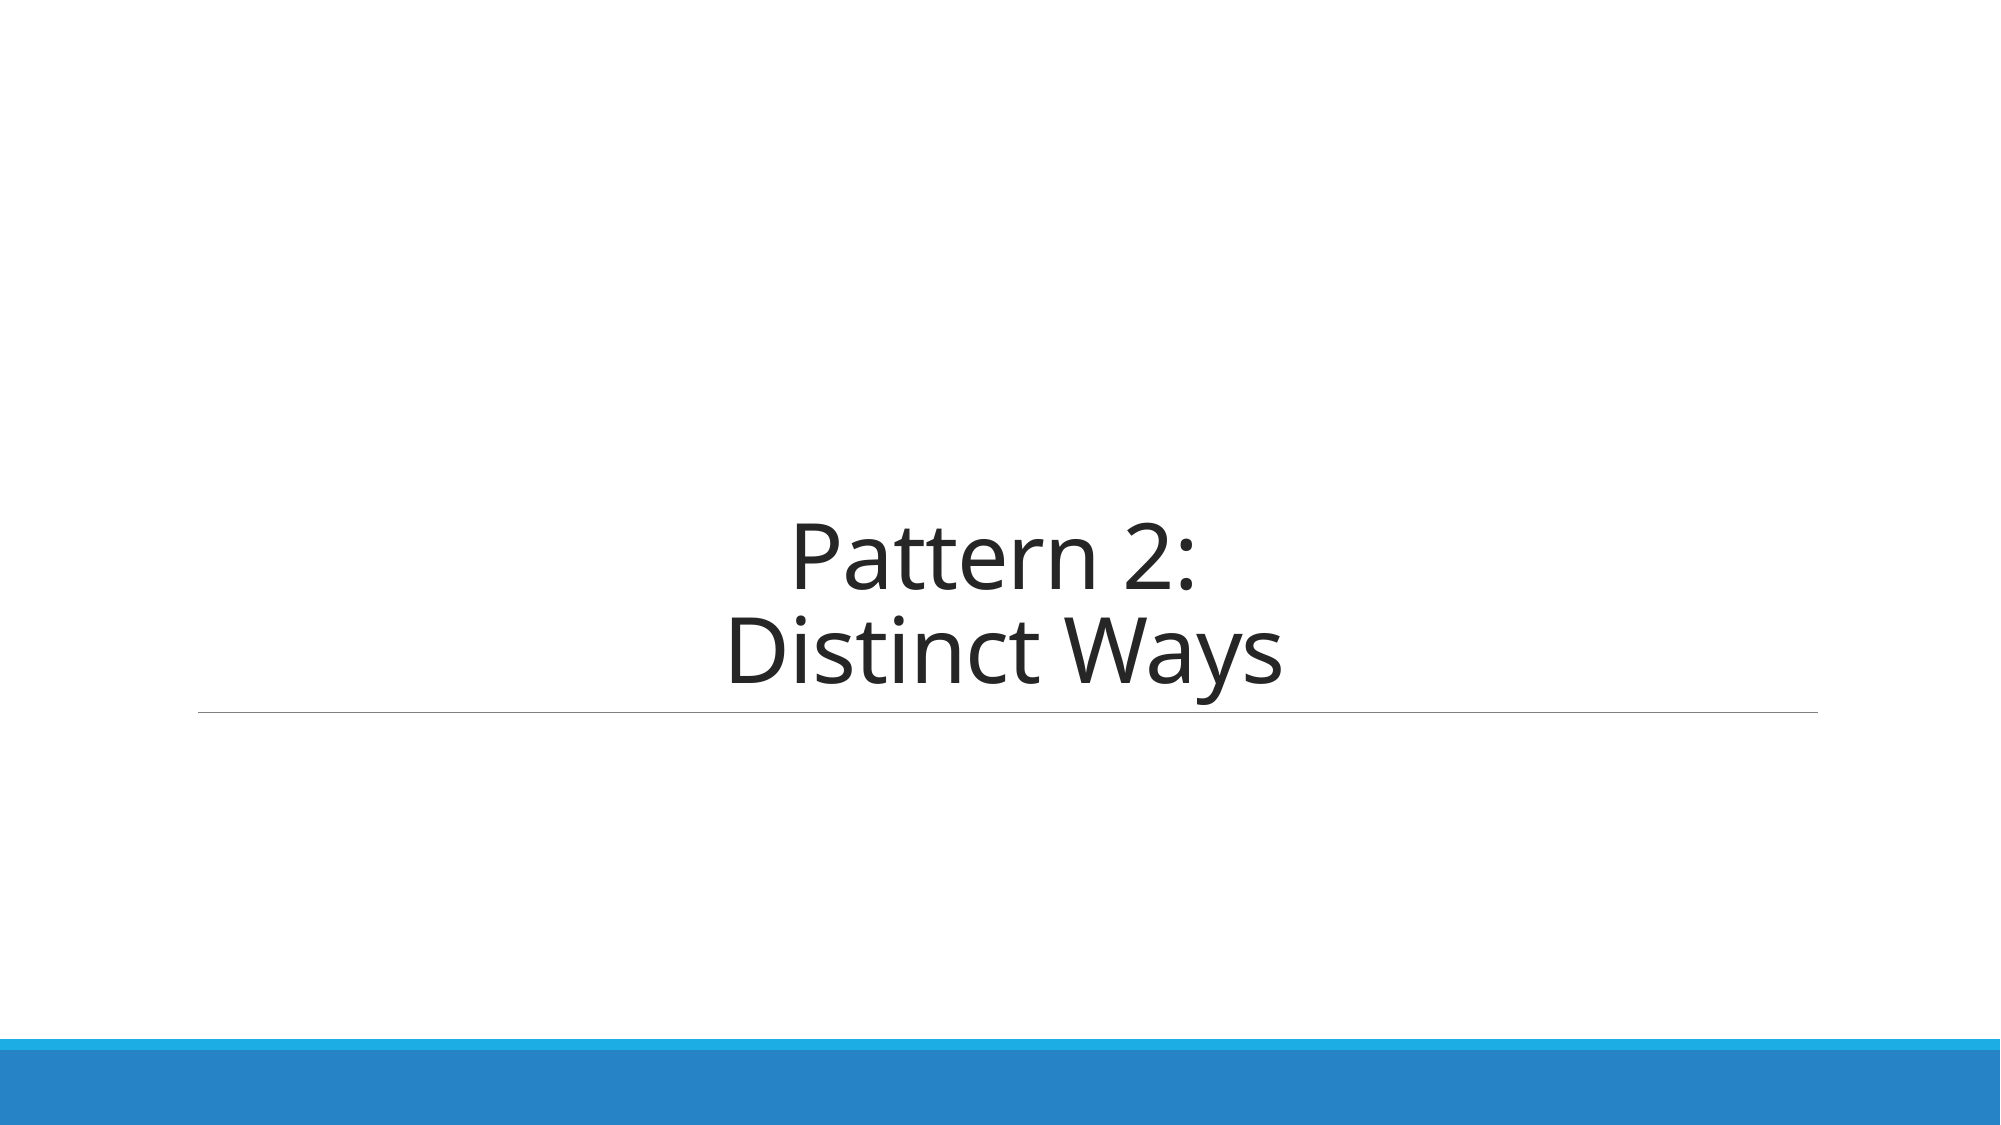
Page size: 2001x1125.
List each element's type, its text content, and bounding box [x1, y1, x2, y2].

title Pattern 2: Distinct Ways [180, 124, 1830, 710]
